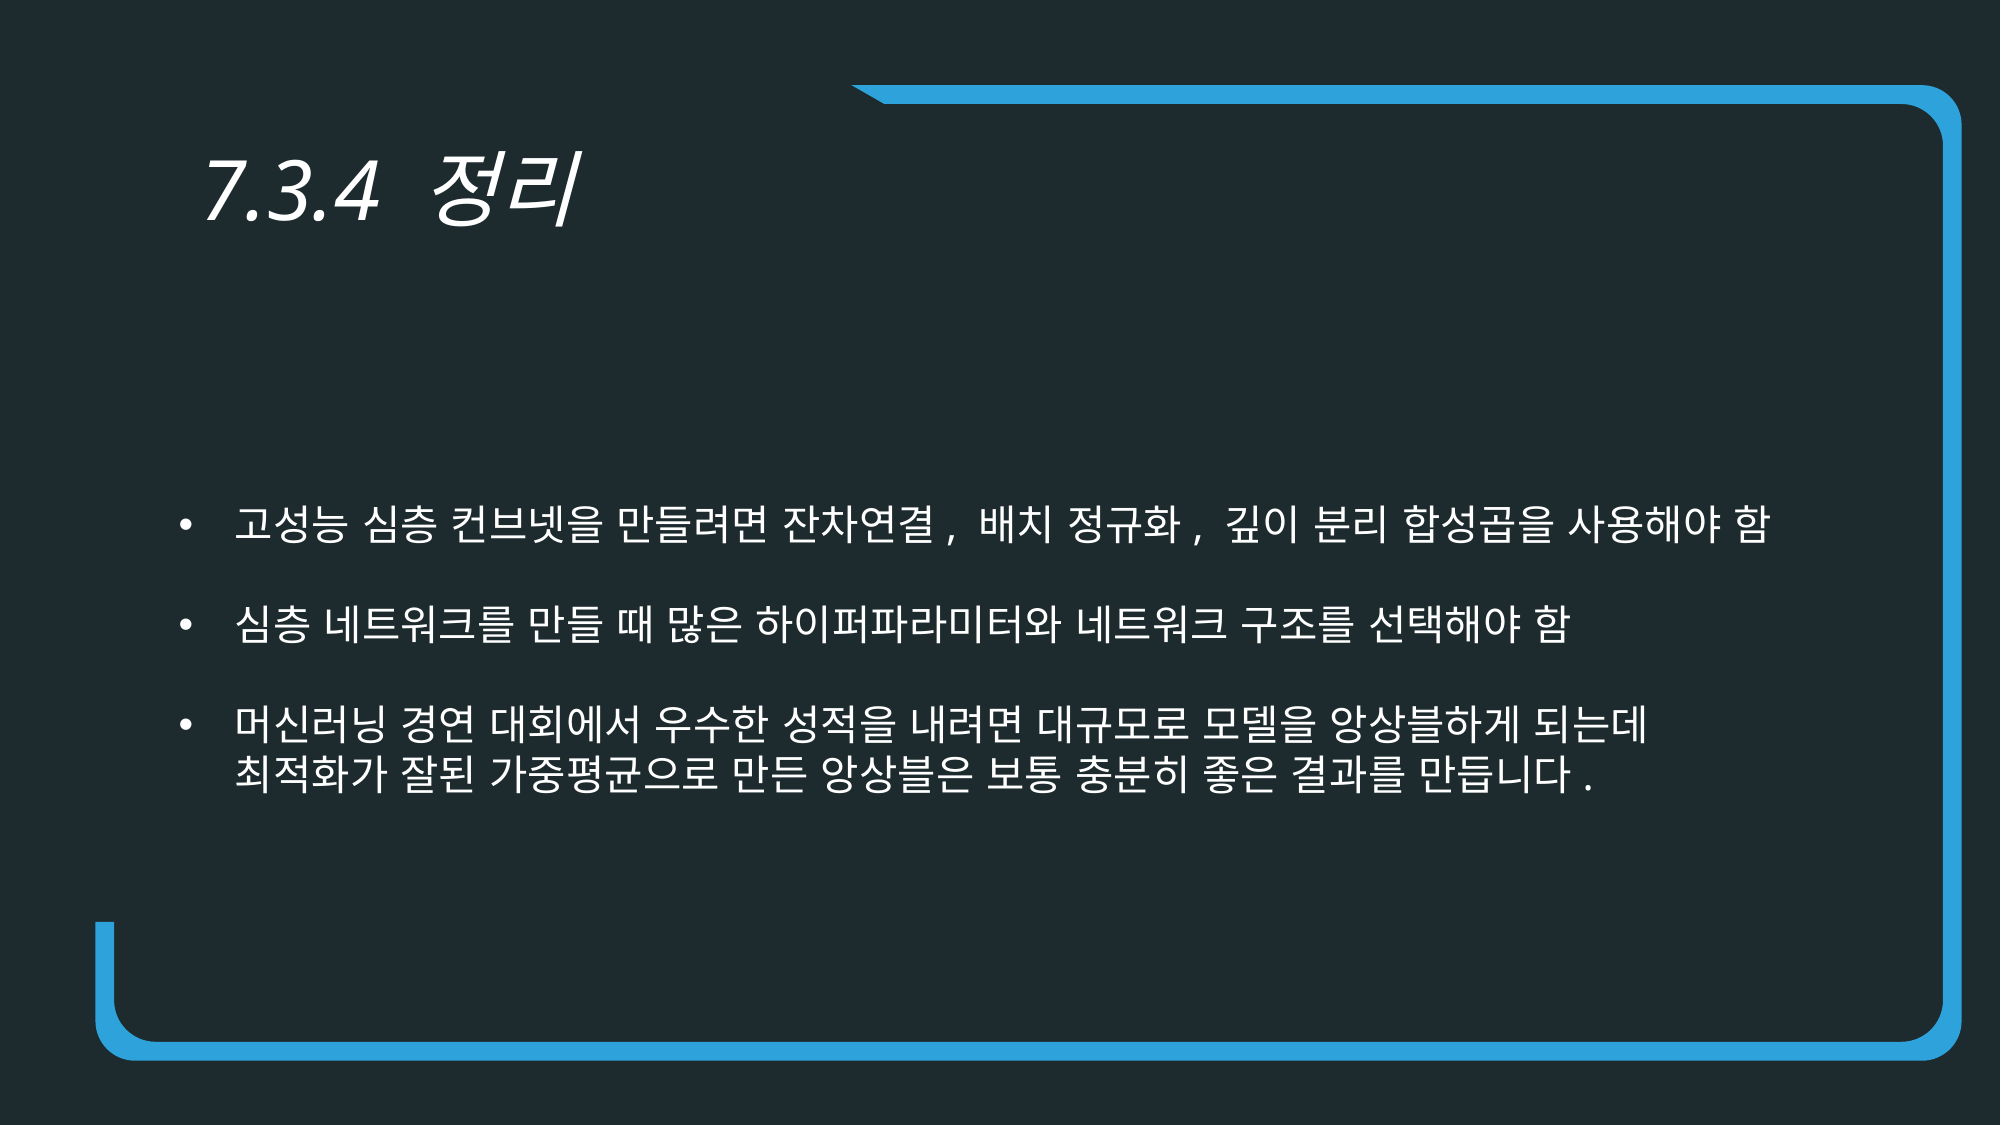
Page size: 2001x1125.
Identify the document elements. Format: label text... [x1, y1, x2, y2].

text_box 7.3.4 정리 [95, 80, 680, 245]
text_box 고성능 심층 컨브넷을 만들려면 잔차연결, 배치 정규화, 깊이 분리 합성곱을 사용해야 함 심층 네트워크를 만들 때 많은 하이퍼파라미터와 네트워크 구조를 선택해야 함 머신러닝 경연 대회에서 우수한 성적을 내려면 대규모로 모델을 앙상블하게 되는데 최적화가 잘된 가중평균으로 만든 앙상블은 보통 충분히 좋은 결과를 만듭니다. [163, 491, 1819, 807]
text_box [94, 84, 1963, 1062]
